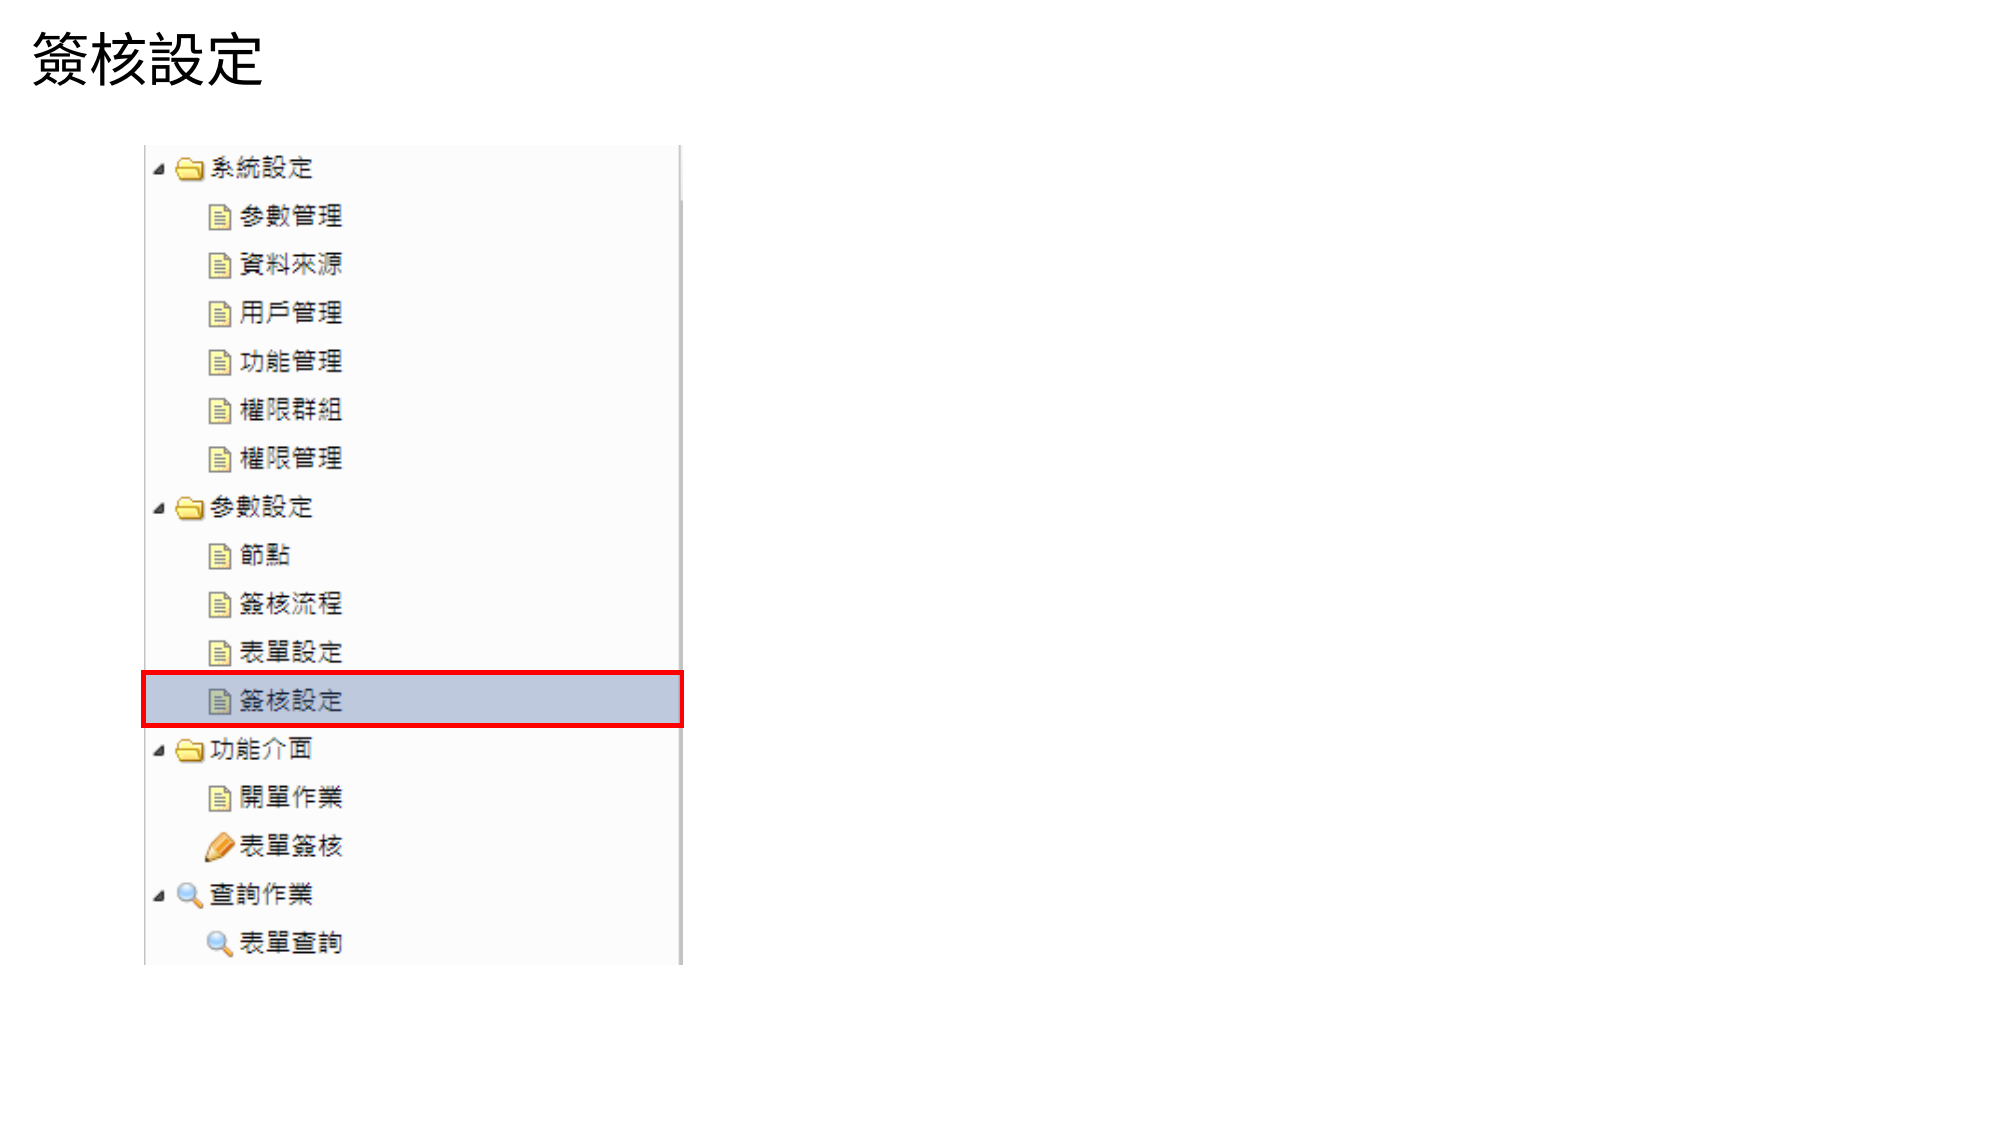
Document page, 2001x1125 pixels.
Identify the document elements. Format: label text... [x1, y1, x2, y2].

picture [144, 145, 683, 965]
text_box 簽核設定 [16, 16, 280, 101]
